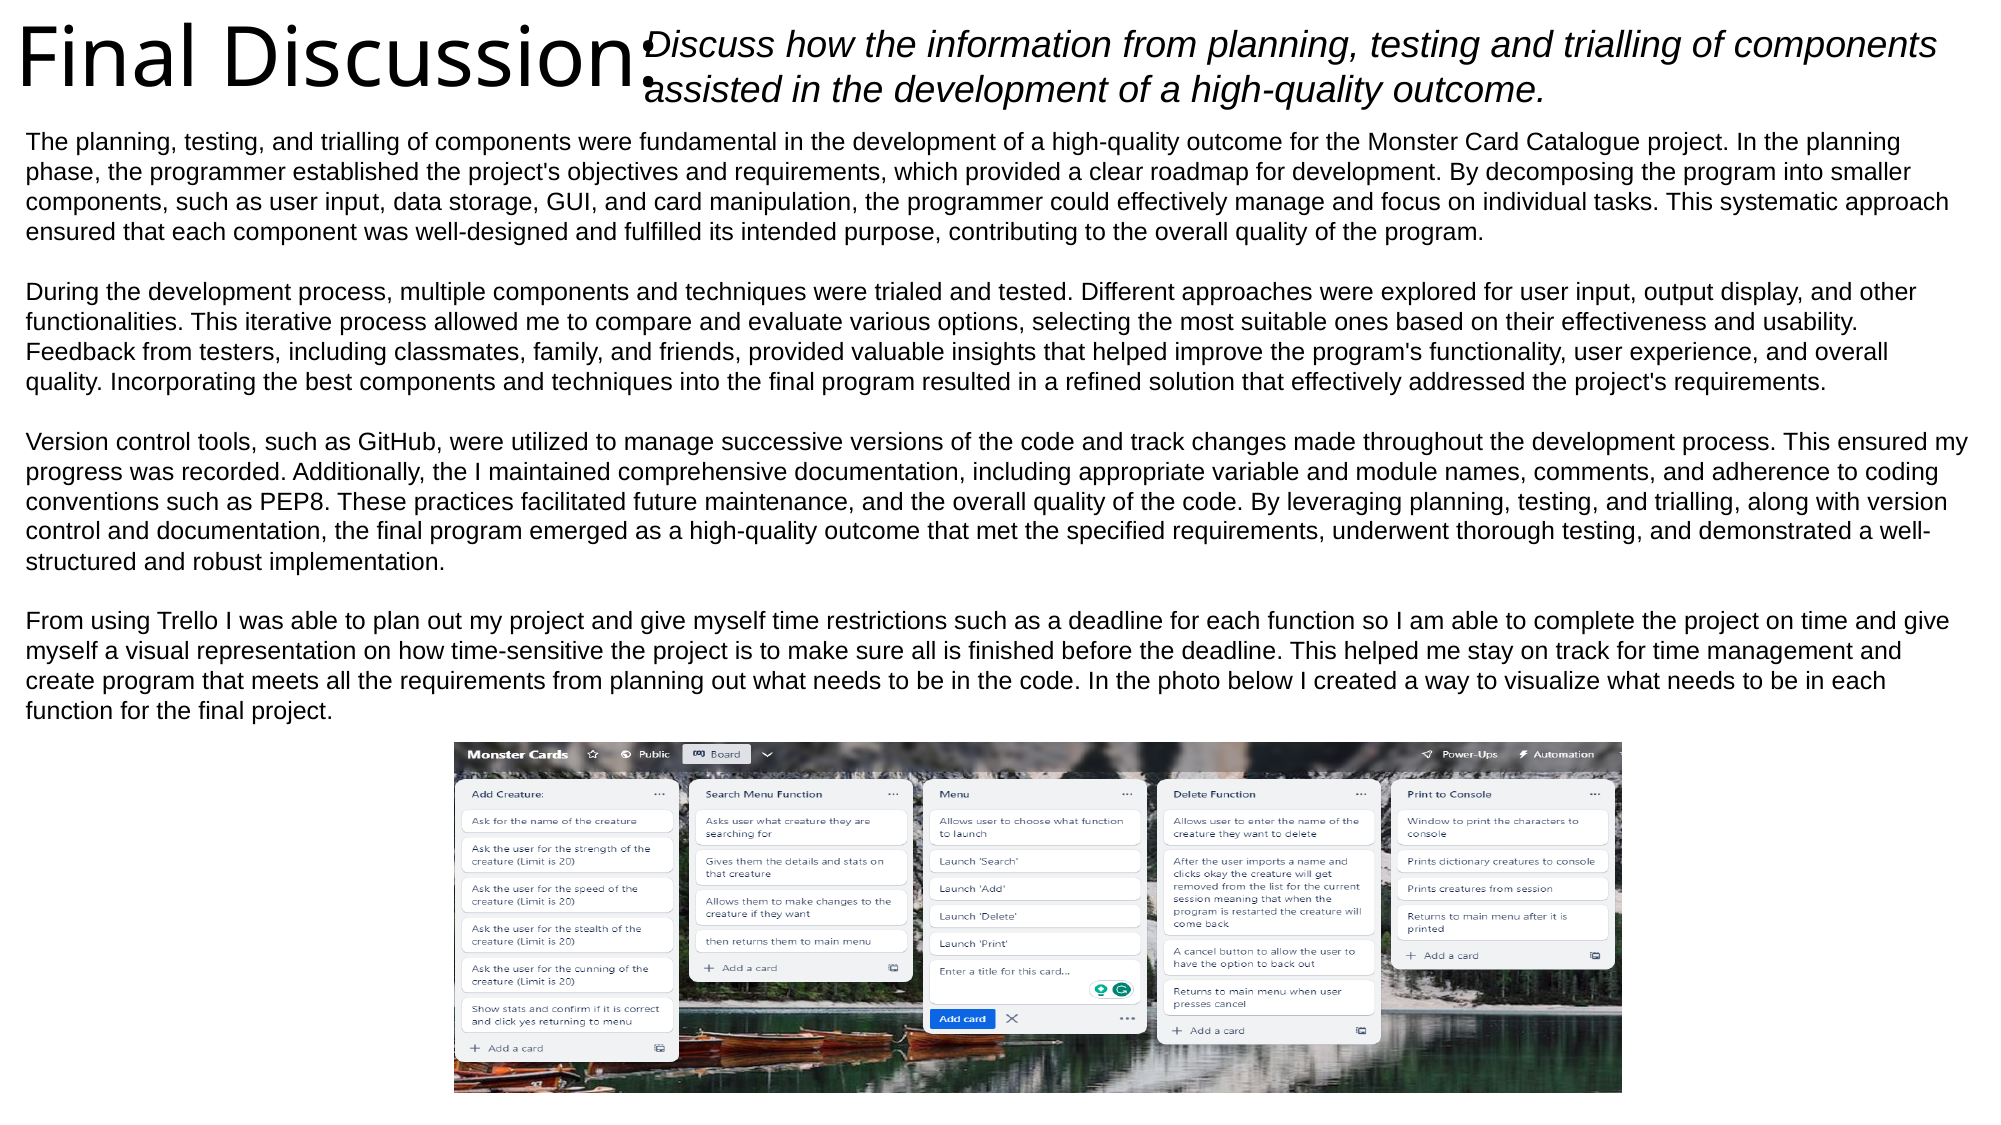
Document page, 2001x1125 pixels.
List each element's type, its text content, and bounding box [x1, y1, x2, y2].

text_box The planning, testing, and trialling of components were fundamental in the development of a high-quality outcome for the Monster Card Catalogue project. In the planning phase, the programmer established the project's objectives and requirements, which provided a clear roadmap for development. By decomposing the program into smaller components, such as user input, data storage, GUI, and card manipulation, the programmer could effectively manage and focus on individual tasks. This systematic approach ensured that each component was well-designed and fulfilled its intended purpose, contributing to the overall quality of the program. During the development process, multiple components and techniques were trialed and tested. Different approaches were explored for user input, output display, and other functionalities. This iterative process allowed me to compare and evaluate various options, selecting the most suitable ones based on their effectiveness and usability. Feedback from testers, including classmates, family, and friends, provided valuable insights that helped improve the program's functionality, user experience, and overall quality. Incorporating the best components and techniques into the final program resulted in a refined solution that effectively addressed the project's requirements. Version control tools, such as GitHub, were utilized to manage successive versions of the code and track changes made throughout the development process. This ensured my progress was recorded. Additionally, the I maintained comprehensive documentation, including appropriate variable and module names, comments, and adherence to coding conventions such as PEP8. These practices facilitated future maintenance, and the overall quality of the code. By leveraging planning, testing, and trialling, along with version control and documentation, the final program emerged as a high-quality outcome that met the specified requirements, underwent thorough testing, and demonstrated a well-structured and robust implementation. From using Trello I was able to plan out my project and give myself time restrictions such as a deadline for each function so I am able to complete the project on time and give myself a visual representation on how time-sensitive the project is to make sure all is finished before the deadline. This helped me stay on track for time management and create program that meets all the requirements from planning out what needs to be in the code. In the photo below I created a way to visualize what needs to be in each function for the final project. [10, 118, 1990, 732]
text_box Discuss how the information from planning, testing and trialling of components assisted in the development of a high-quality outcome. [629, 12, 2000, 118]
picture [454, 742, 1622, 1093]
title Final Discussion: [0, 0, 1725, 119]
